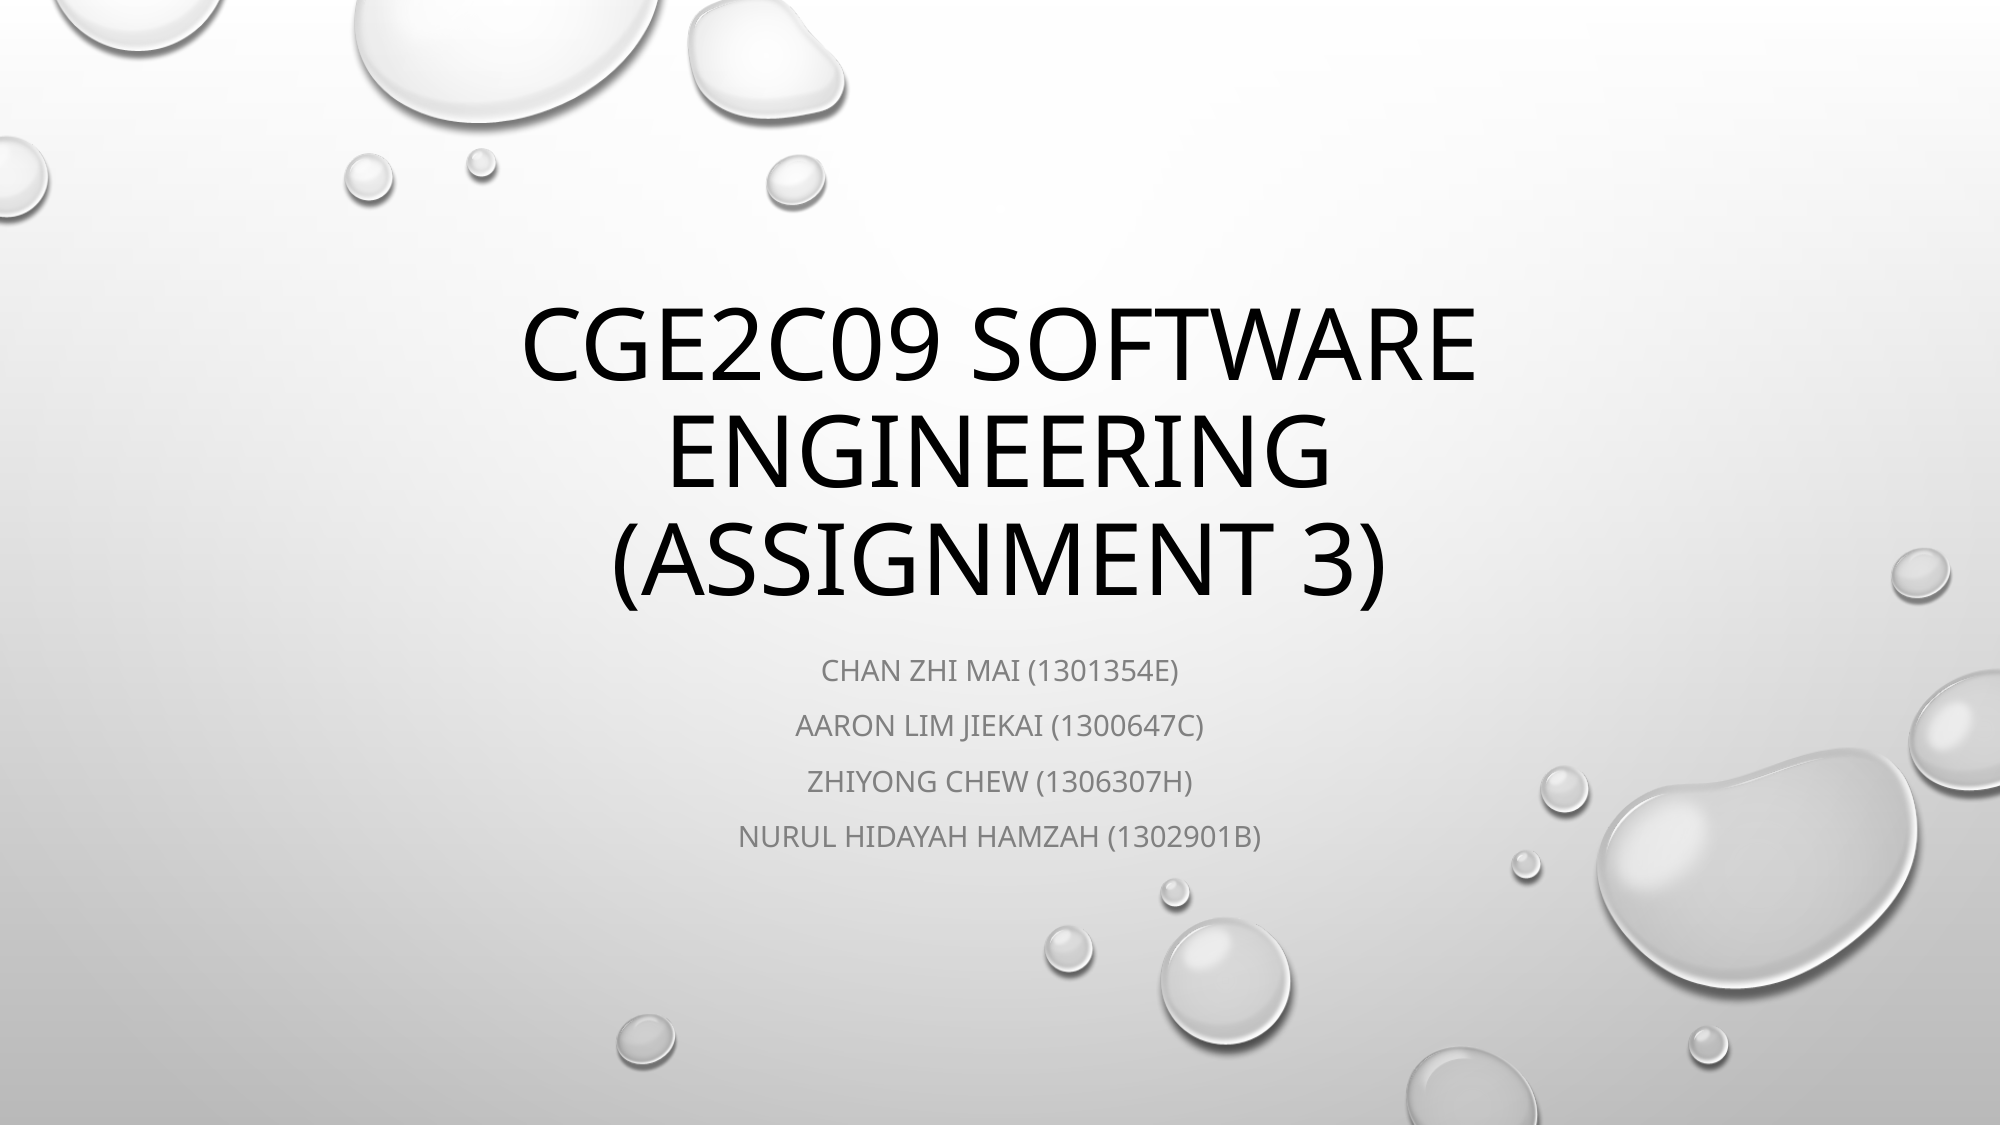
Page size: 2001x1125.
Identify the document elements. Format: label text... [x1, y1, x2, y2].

picture [0, 0, 2000, 1125]
title CGE2C09 Software Engineering (Assignment 3) [287, 213, 1713, 625]
subtitle Chan Zhi Mai (1301354E) Aaron Lim JieKai (1300647C) ZhiYong Chew (1306307H) Nurul Hidayah Hamzah (1302901b) [287, 637, 1713, 863]
